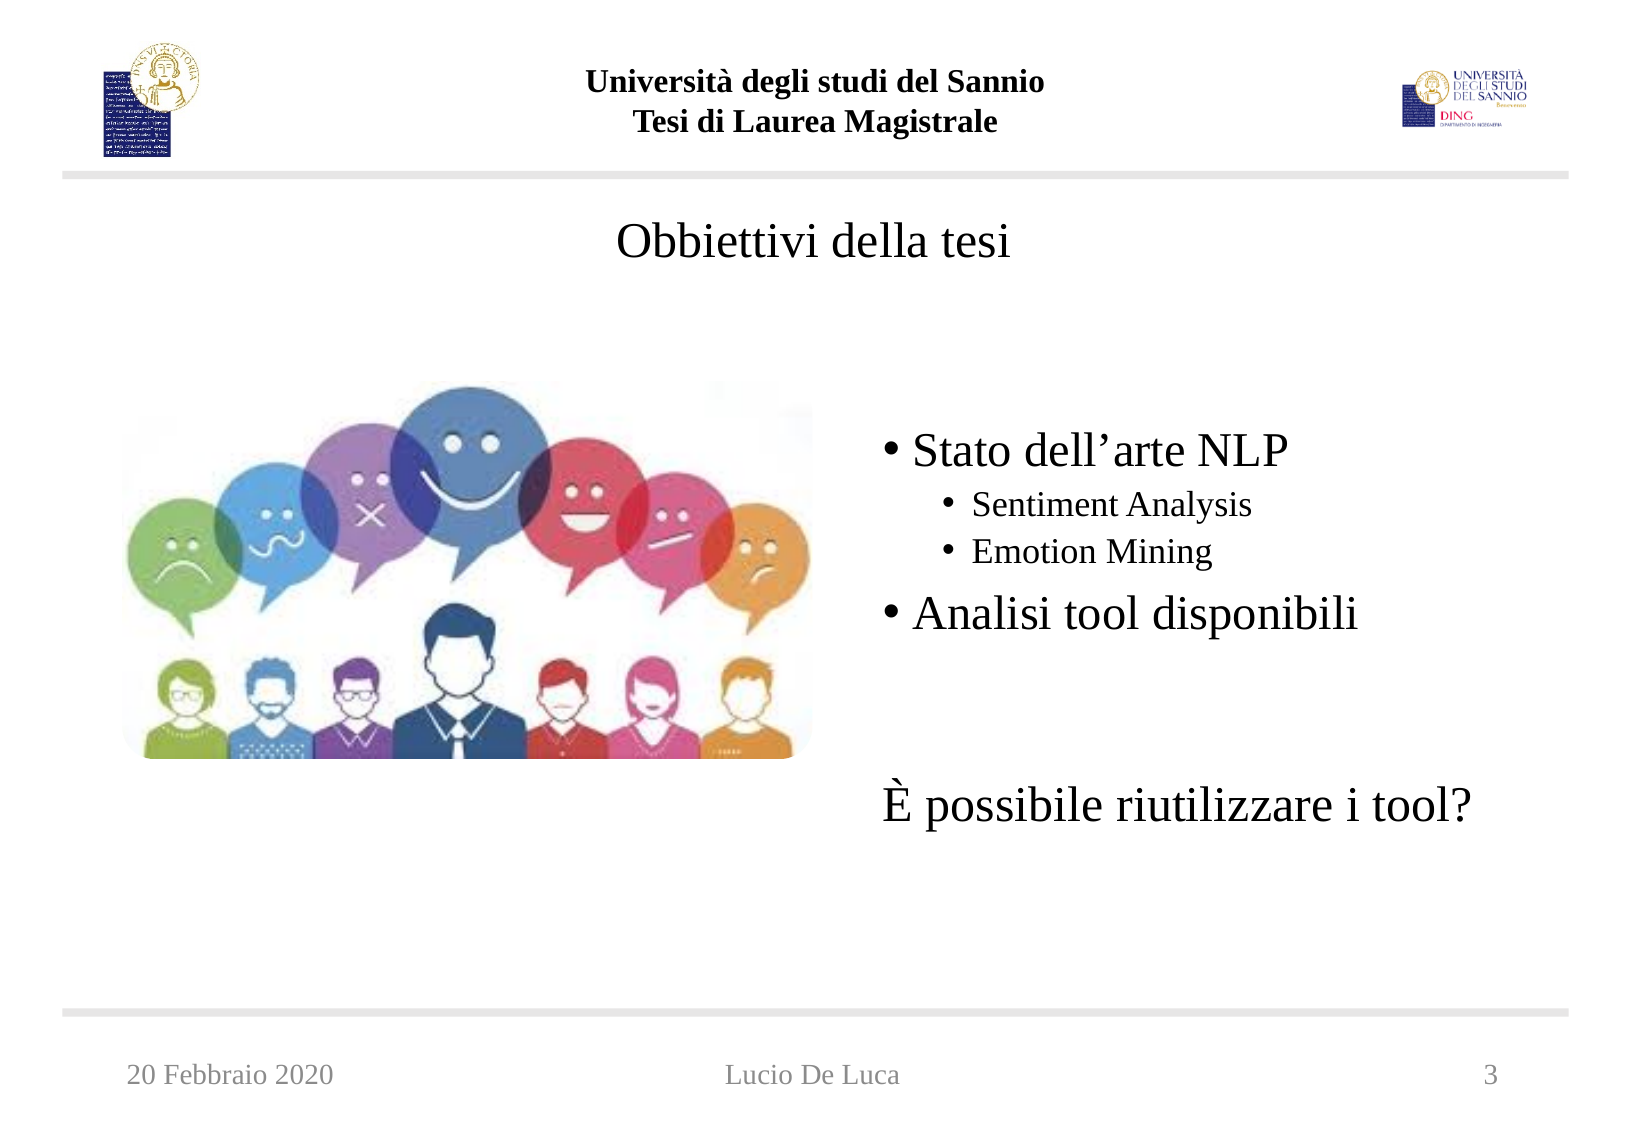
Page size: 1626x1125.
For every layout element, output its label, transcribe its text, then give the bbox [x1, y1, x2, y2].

picture [101, 41, 201, 159]
slide_number 3 [1147, 1042, 1514, 1103]
text_box Obbiettivi della tesi [601, 199, 1027, 275]
picture [122, 381, 813, 760]
text_box È possibile riutilizzare i tool? [867, 770, 1500, 872]
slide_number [111, 1042, 478, 1103]
text_box Università degli studi del Sannio Tesi di Laurea Magistrale [570, 52, 1061, 147]
list Stato dell’arte NLP Sentiment Analysis Emotion Mining Analisi tool disponibili [867, 416, 1500, 650]
picture [1399, 64, 1538, 135]
footer Lucio De Luca [538, 1042, 1087, 1103]
